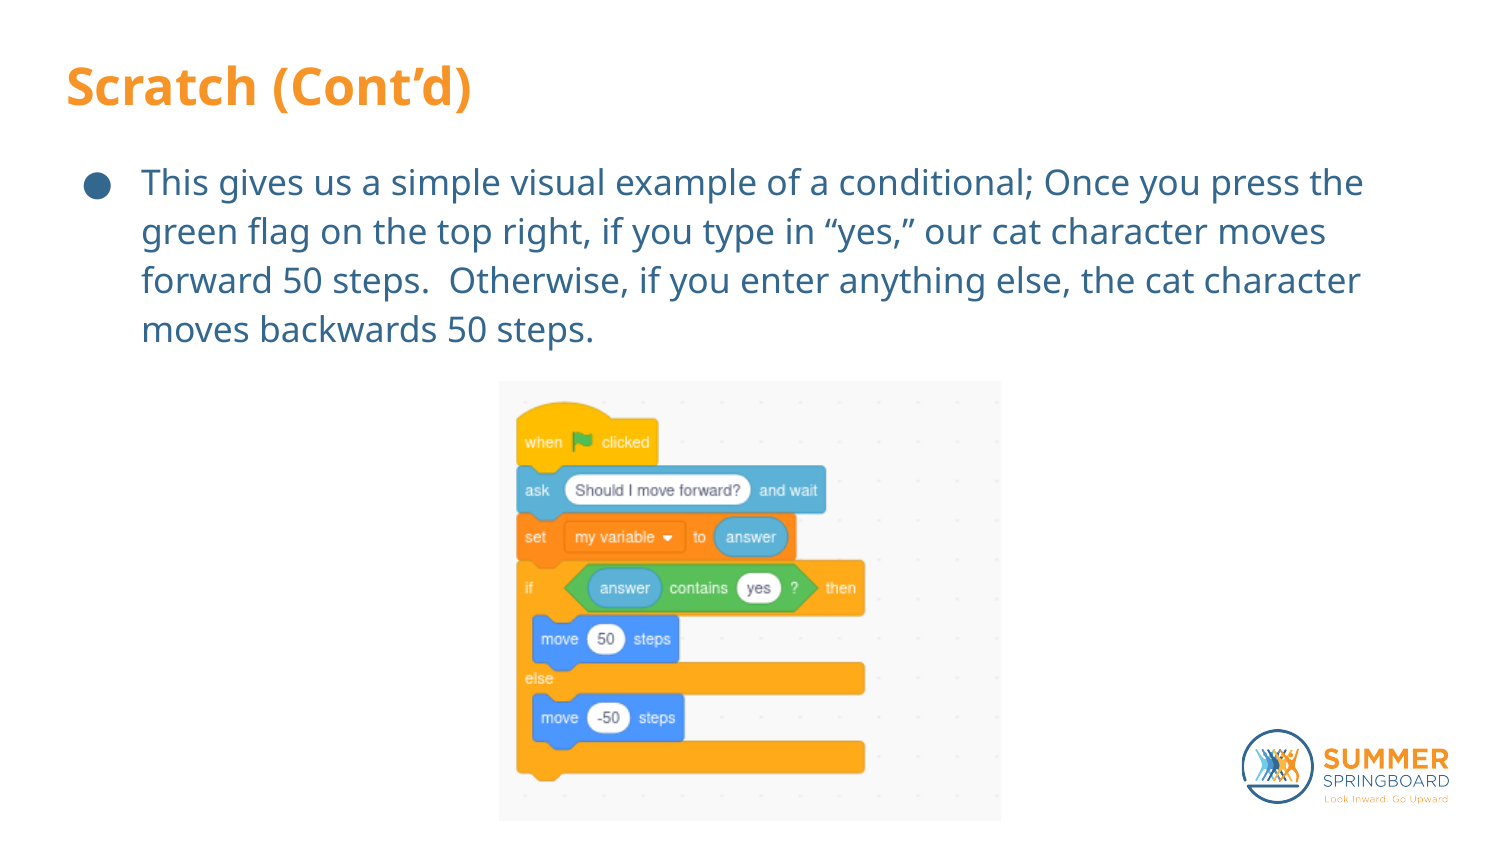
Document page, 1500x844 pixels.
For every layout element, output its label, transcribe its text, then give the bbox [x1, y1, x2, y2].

list This gives us a simple visual example of a conditional; Once you press the green flag on the top right, if you type in “yes,” our cat character moves forward 50 steps. Otherwise, if you enter anything else, the cat character moves backwards 50 steps. [51, 139, 1449, 714]
title Scratch (Cont’d) [51, 26, 1449, 139]
picture [499, 381, 1001, 821]
picture [1241, 729, 1449, 804]
